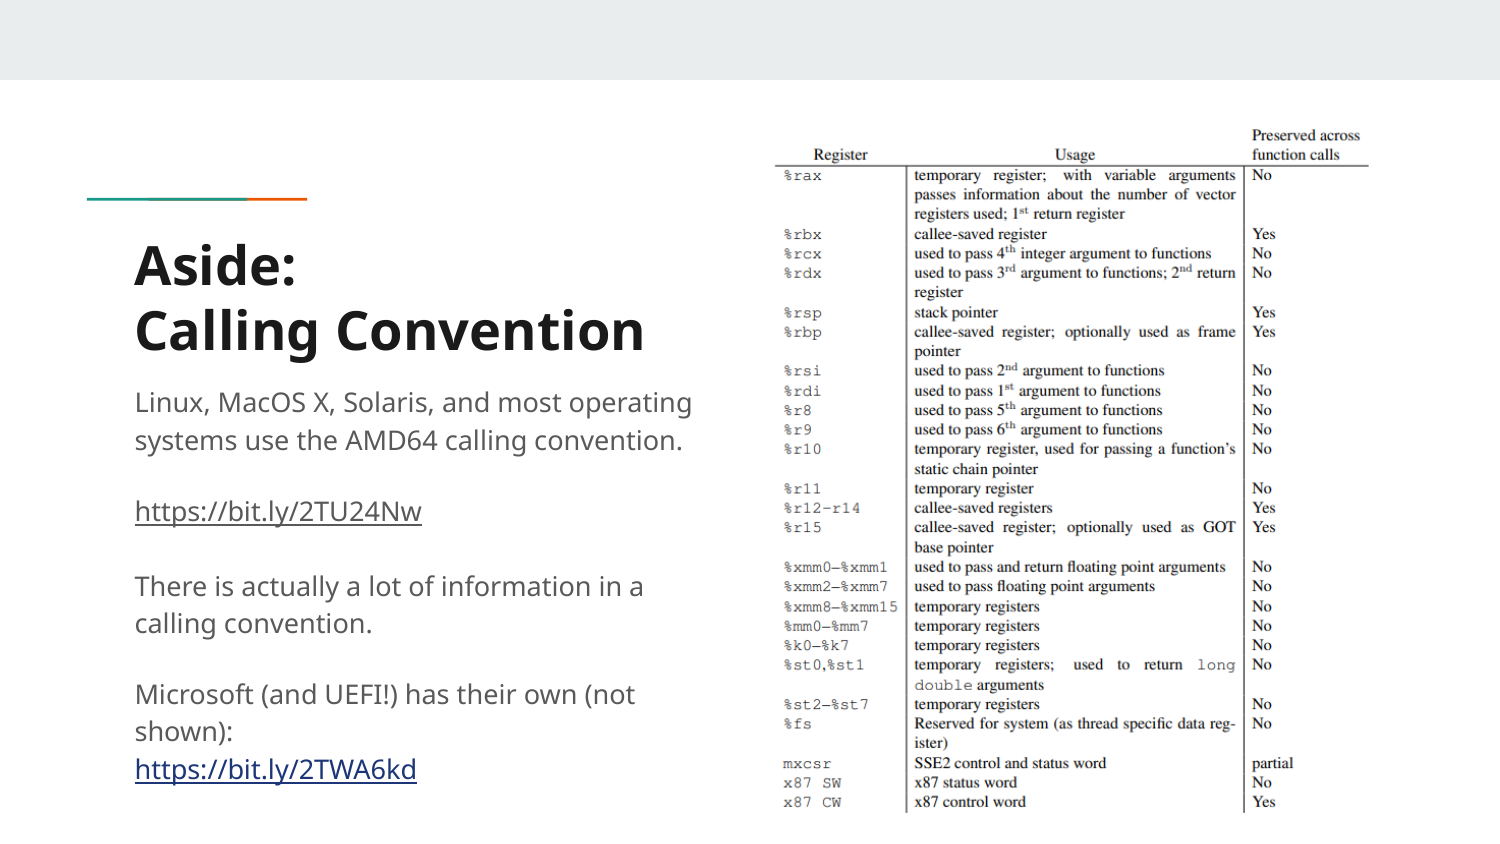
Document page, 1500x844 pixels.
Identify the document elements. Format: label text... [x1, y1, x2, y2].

title Aside: Calling Convention [119, 216, 756, 305]
list Linux, MacOS X, Solaris, and most operating systems use the AMD64 calling convention. https://bit.ly/2TU24Nw There is actually a lot of information in a calling convention. Microsoft (and UEFI!) has their own (not shown): https://bit.ly/2TWA6kd [119, 366, 739, 737]
picture [761, 118, 1382, 817]
